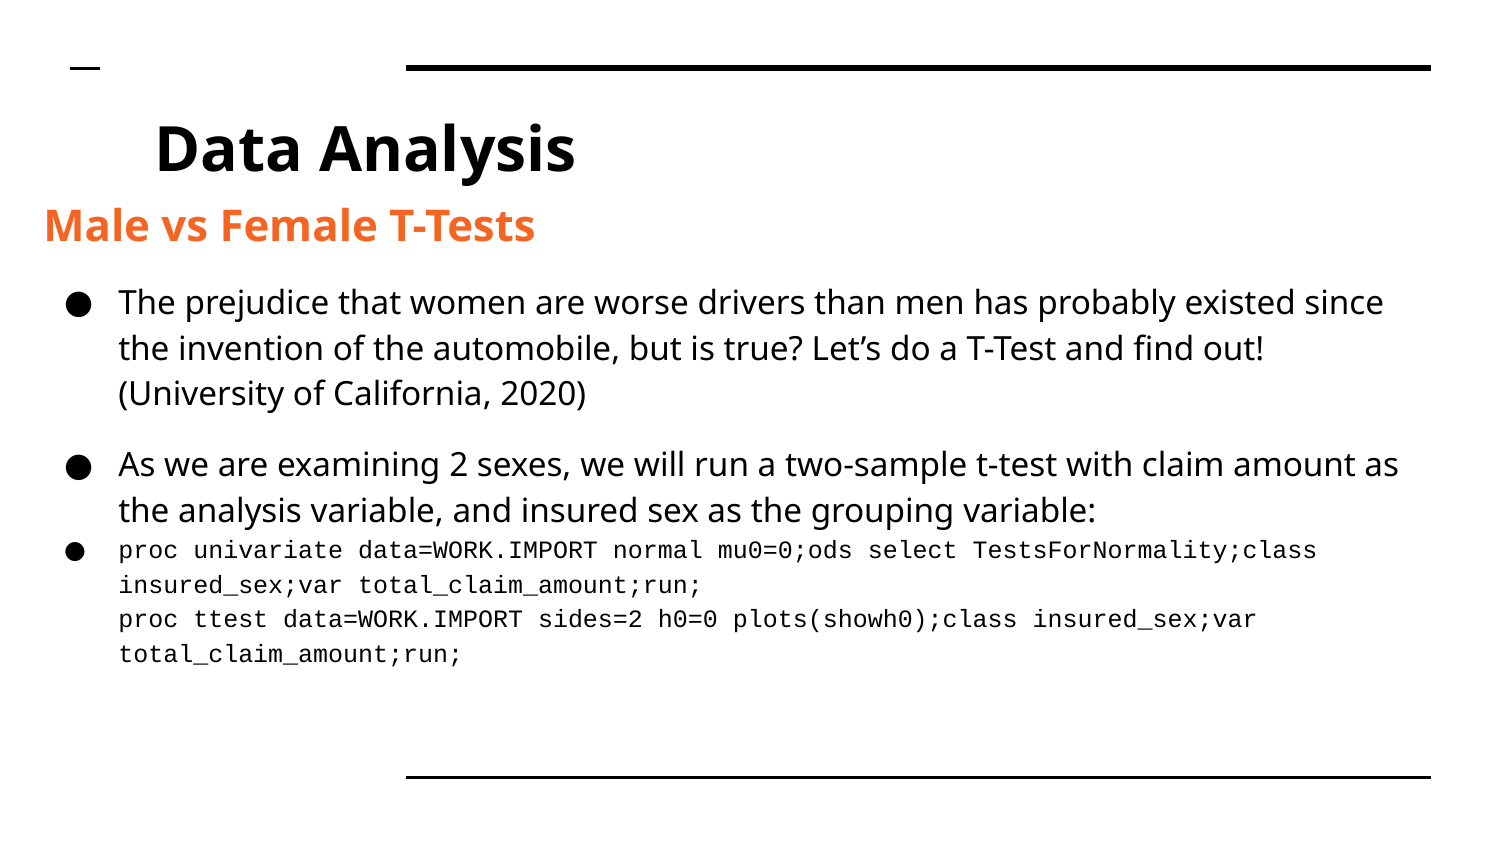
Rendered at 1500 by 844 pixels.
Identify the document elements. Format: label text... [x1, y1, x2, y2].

title Data Analysis [139, 94, 1431, 174]
list Male vs Female T-Tests The prejudice that women are worse drivers than men has probably existed since the invention of the automobile, but is true? Let’s do a T-Test and find out! (University of California, 2020) As we are examining 2 sexes, we will run a two-sample t-test with claim amount as the analysis variable, and insured sex as the grouping variable: proc univariate data=WORK.IMPORT normal mu0=0;ods select TestsForNormality;class insured_sex;var total_claim_amount;run; proc ttest data=WORK.IMPORT sides=2 h0=0 plots(showh0);class insured_sex;var total_claim_amount;run; [28, 174, 1431, 756]
